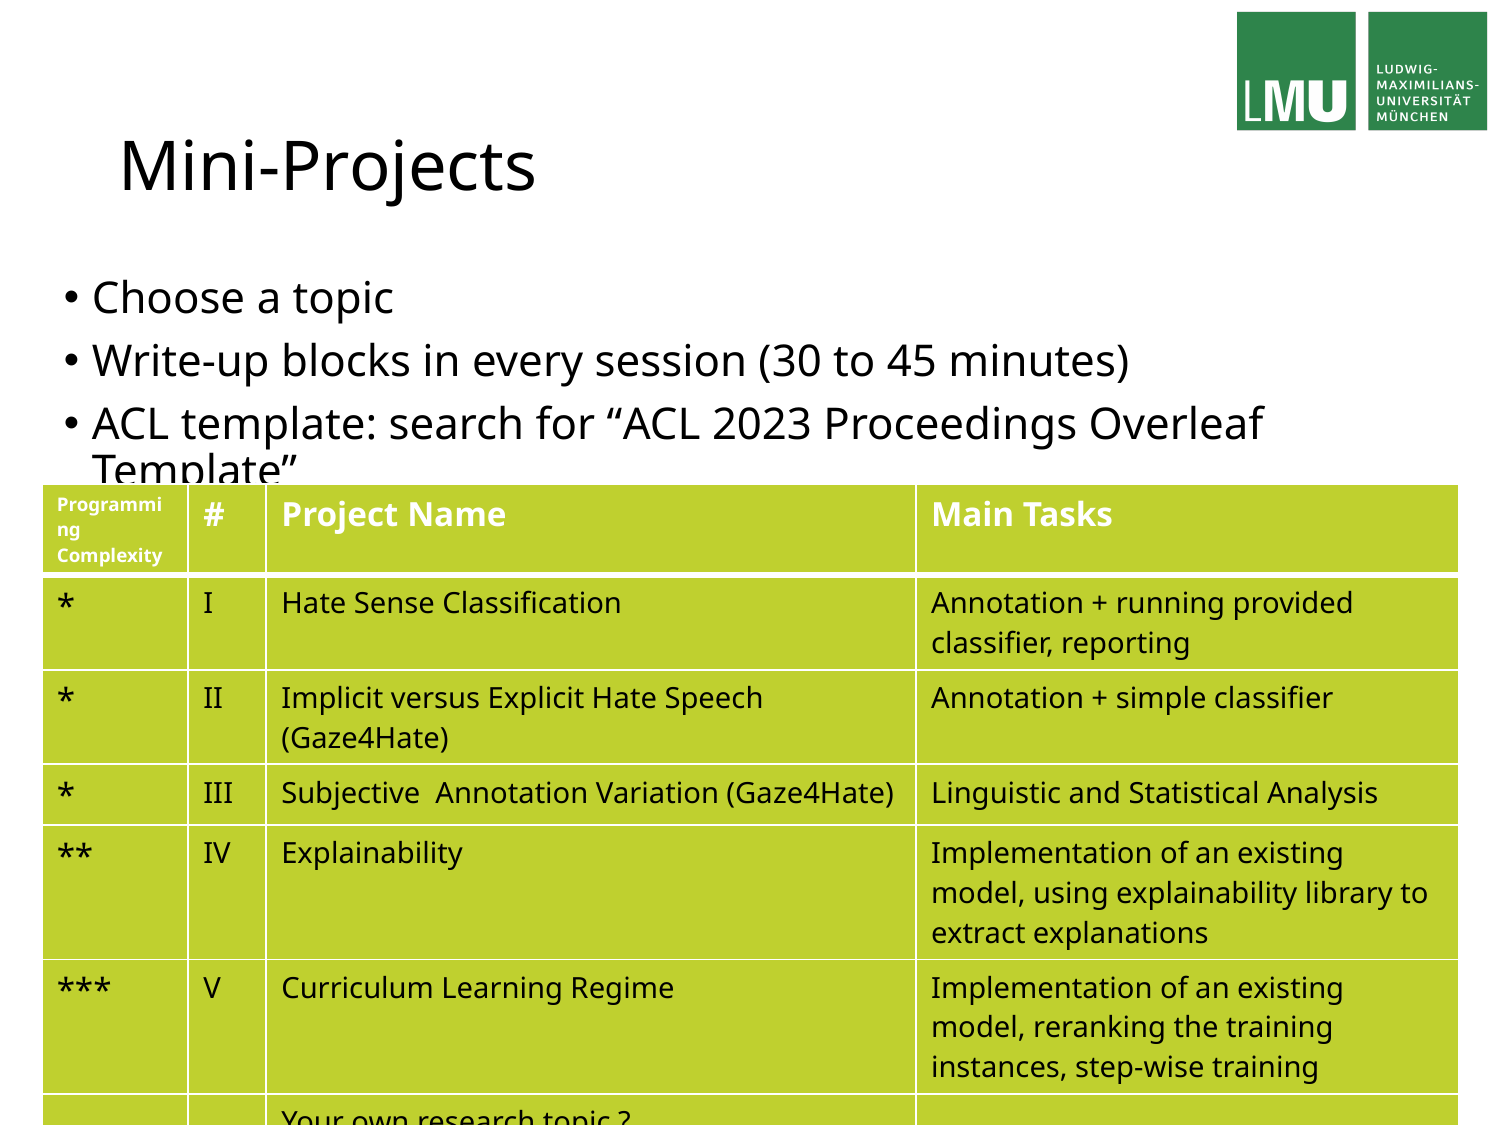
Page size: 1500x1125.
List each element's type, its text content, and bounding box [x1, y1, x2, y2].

table_cell III [189, 765, 265, 824]
table_cell Hate Sense Classification [267, 578, 915, 669]
table_cell [43, 1095, 187, 1125]
table_cell Curriculum Learning Regime [267, 960, 915, 1093]
table_header Project Name [267, 485, 915, 572]
table_cell * [43, 578, 187, 669]
table_cell Annotation + simple classifier [917, 671, 1458, 763]
table_cell [189, 1095, 265, 1125]
table_cell Implementation of an existing model, using explainability library to extract explanations [917, 826, 1458, 959]
table_cell [917, 1095, 1458, 1125]
list Choose a topic Write-up blocks in every session (30 to 45 minutes) ACL template: search for “ACL 2023 Proceedings Overleaf Template” [48, 268, 1475, 924]
table_cell I [189, 578, 265, 669]
table_cell * [43, 671, 187, 763]
table_header Programming Complexity [43, 485, 187, 572]
table_cell Explainability [267, 826, 915, 959]
table_cell * [43, 765, 187, 824]
table_cell Linguistic and Statistical Analysis [917, 765, 1458, 824]
table_cell V [189, 960, 265, 1093]
table_cell II [189, 671, 265, 763]
table_cell IV [189, 826, 265, 959]
table_cell Annotation + running provided classifier, reporting [917, 578, 1458, 669]
table_cell ** [43, 826, 187, 959]
table_cell Implementation of an existing model, reranking the training instances, step-wise training [917, 960, 1458, 1093]
table_cell Subjective Annotation Variation (Gaze4Hate) [267, 765, 915, 824]
table_cell *** [43, 960, 187, 1093]
table_header # [189, 485, 265, 572]
table_cell Implicit versus Explicit Hate Speech (Gaze4Hate) [267, 671, 915, 763]
title Mini-Projects [103, 59, 1397, 268]
table_header Main Tasks [917, 485, 1458, 572]
picture [1224, 0, 1500, 143]
table_cell Your own research topic ? [267, 1095, 915, 1125]
